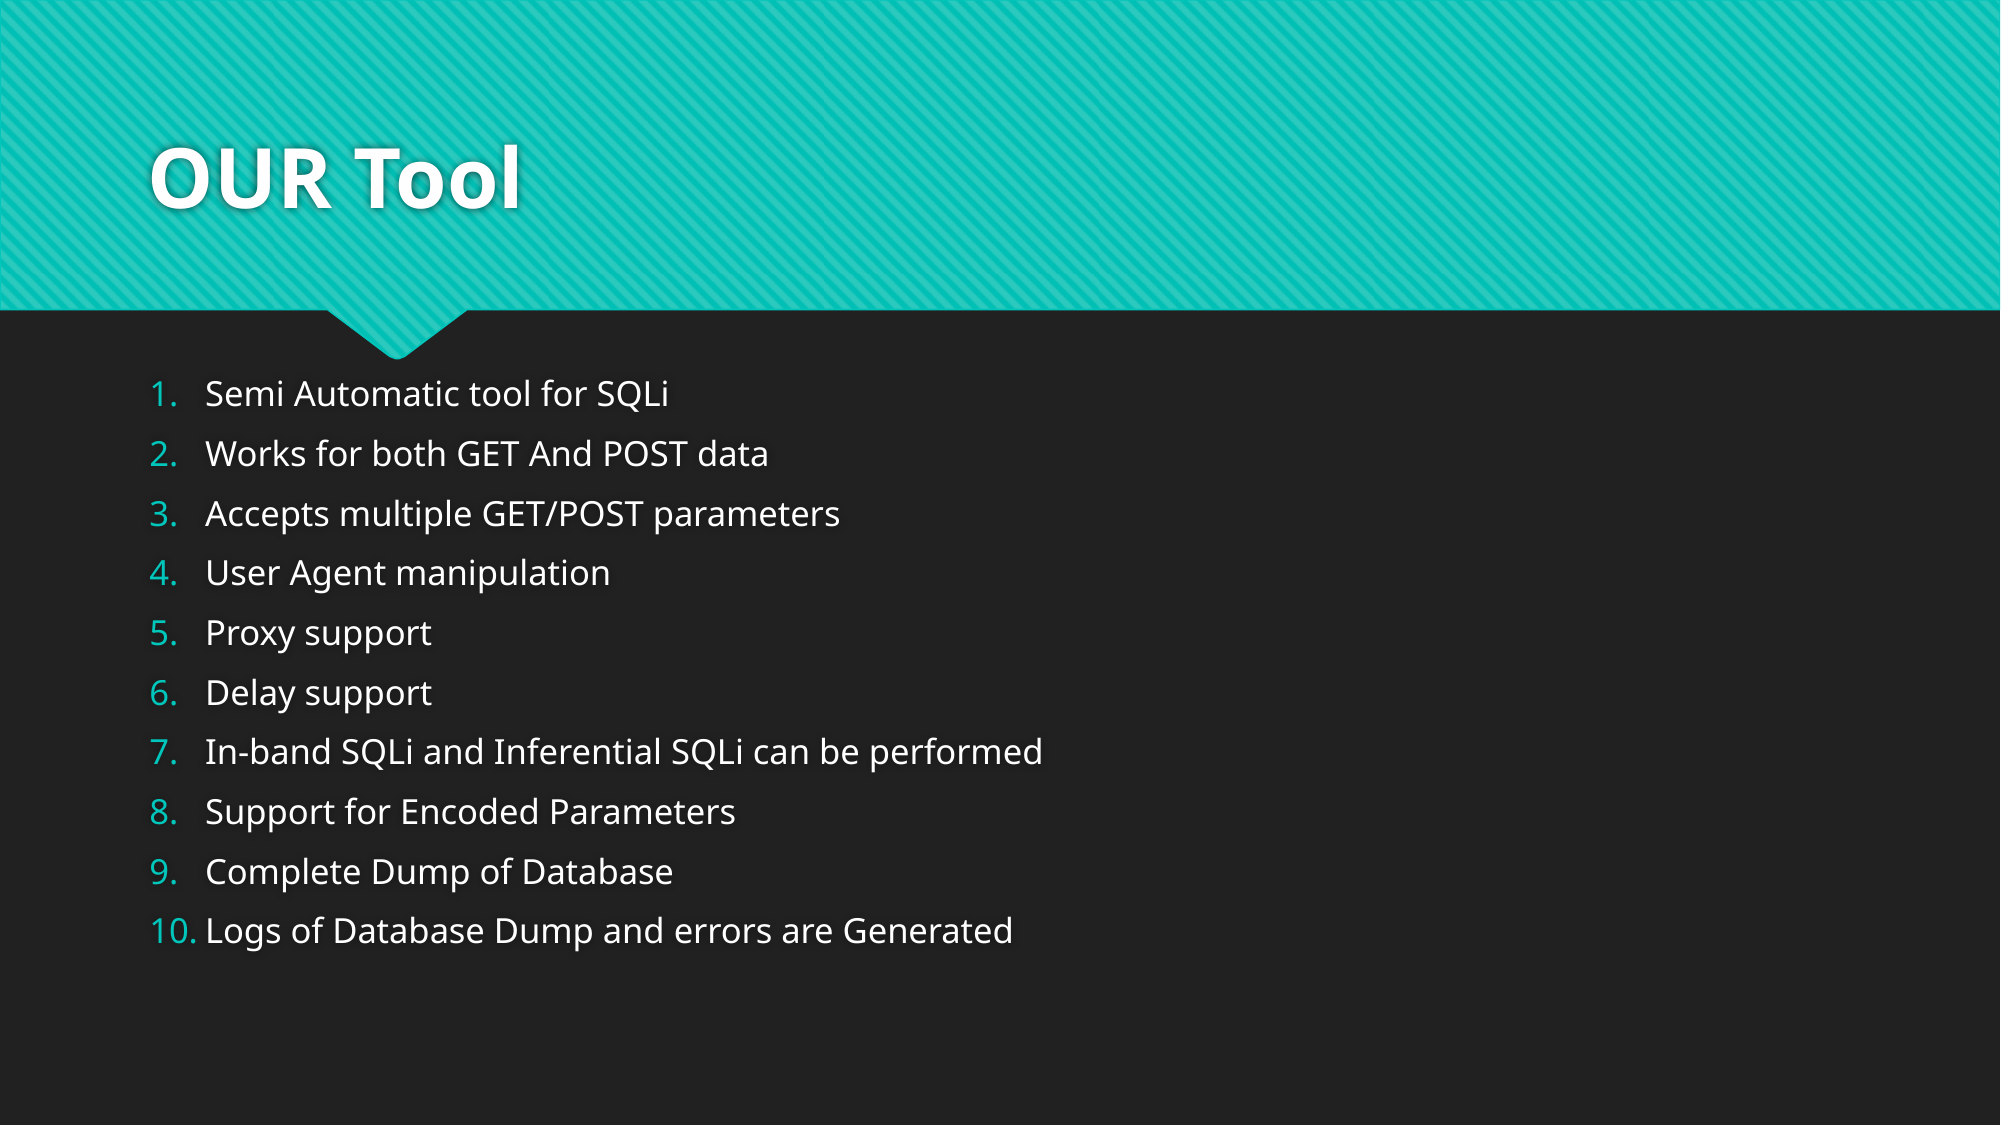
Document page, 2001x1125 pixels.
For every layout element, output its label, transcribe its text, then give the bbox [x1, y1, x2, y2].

list Semi Automatic tool for SQLi Works for both GET And POST data Accepts multiple GET/POST parameters User Agent manipulation Proxy support Delay support In-band SQLi and Inferential SQLi can be performed Support for Encoded Parameters Complete Dump of Database Logs of Database Dump and errors are Generated [134, 364, 1866, 962]
title OUR Tool [132, 73, 1868, 233]
